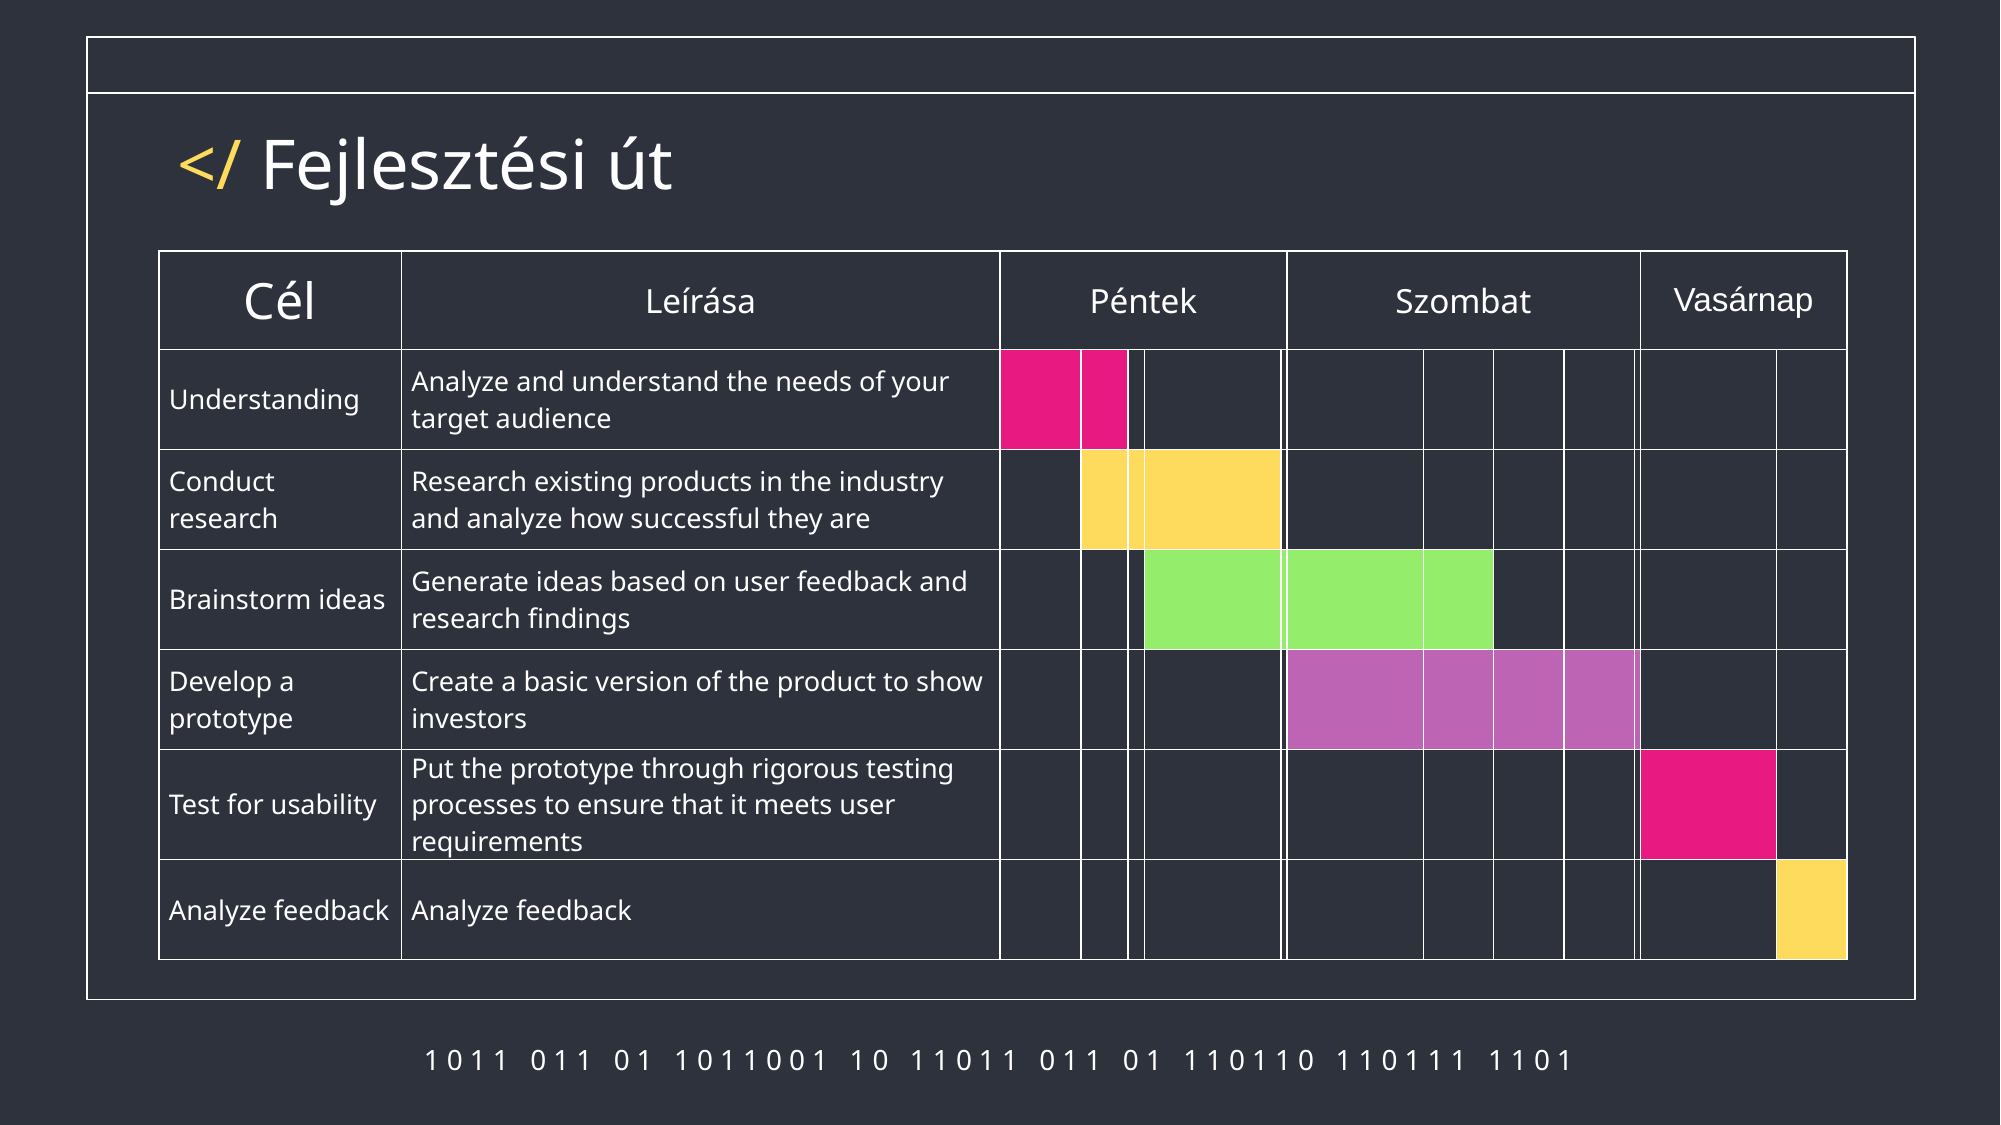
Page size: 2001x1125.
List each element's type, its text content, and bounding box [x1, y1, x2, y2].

table_cell [1288, 350, 1423, 449]
table_cell [1424, 860, 1493, 959]
table_cell [1001, 550, 1080, 649]
table_cell [1424, 450, 1493, 549]
title </ Fejlesztési út [157, 100, 1843, 226]
table_cell Analyze feedback [160, 860, 401, 959]
table_cell [1635, 450, 1640, 549]
table_cell [1424, 550, 1493, 649]
table_cell [1145, 650, 1280, 749]
table_cell [1082, 450, 1127, 549]
table_cell [1282, 350, 1286, 449]
table_cell [1494, 550, 1563, 649]
table_cell [1777, 550, 1846, 649]
table_cell [1082, 350, 1127, 449]
table_cell [1641, 860, 1776, 959]
table_header Szombat [1288, 252, 1640, 349]
table_cell [1129, 550, 1144, 649]
table_cell Brainstorm ideas [160, 550, 401, 649]
table_header Péntek [1001, 252, 1286, 349]
table_cell [1001, 450, 1080, 549]
table_cell Analyze and understand the needs of your target audience [402, 350, 999, 449]
table_cell [1565, 650, 1634, 749]
table_cell [1777, 450, 1846, 549]
table_cell Put the prototype through rigorous testing processes to ensure that it meets user requirements [402, 750, 999, 859]
table_cell [1777, 860, 1846, 959]
table_cell [1129, 750, 1144, 859]
table_header Leírása [402, 252, 999, 349]
table_cell [1424, 750, 1493, 859]
table_cell [1129, 860, 1144, 959]
table_cell [1282, 450, 1286, 549]
table_header Cél [160, 252, 401, 349]
table_cell Conduct research [160, 450, 401, 549]
table_cell Test for usability [160, 750, 401, 859]
table_cell [1635, 650, 1640, 749]
table_cell [1145, 450, 1280, 549]
table_cell [1082, 650, 1127, 749]
table_cell [1282, 550, 1286, 649]
table_cell [1494, 750, 1563, 859]
table_cell [1145, 750, 1280, 859]
table_cell [1129, 650, 1144, 749]
table_cell [1001, 860, 1080, 959]
table_cell [1641, 750, 1776, 859]
table_cell [1129, 350, 1144, 449]
table_cell [1635, 860, 1640, 959]
table_cell [1282, 860, 1286, 959]
table_cell [1777, 650, 1846, 749]
table_cell [1635, 350, 1640, 449]
table_cell [1635, 550, 1640, 649]
table_cell [1641, 550, 1776, 649]
table_cell [1288, 650, 1423, 749]
table_cell [1288, 860, 1423, 959]
table_cell [1494, 860, 1563, 959]
table_cell [1288, 450, 1423, 549]
table_cell [1777, 350, 1846, 449]
table_cell [1565, 860, 1634, 959]
table_cell [1424, 650, 1493, 749]
table_cell [1565, 550, 1634, 649]
table_cell [1565, 350, 1634, 449]
table_cell Develop a prototype [160, 650, 401, 749]
table_cell [1641, 450, 1776, 549]
table_header Vasárnap [1641, 252, 1846, 349]
table_cell [1565, 450, 1634, 549]
table_cell [1282, 650, 1286, 749]
table_cell [1565, 750, 1634, 859]
table_cell [1145, 550, 1280, 649]
table_cell [1494, 450, 1563, 549]
table_cell [1001, 650, 1080, 749]
table_cell [1424, 350, 1493, 449]
table_cell [1001, 750, 1080, 859]
table_cell [1494, 350, 1563, 449]
table_cell [1635, 750, 1640, 859]
table_cell Create a basic version of the product to show investors [402, 650, 999, 749]
table_cell [1777, 750, 1846, 859]
table_cell [1282, 750, 1286, 859]
table_cell Research existing products in the industry and analyze how successful they are [402, 450, 999, 549]
table_cell [1082, 750, 1127, 859]
table_cell [1494, 650, 1563, 749]
table_cell [1082, 550, 1127, 649]
table_cell Generate ideas based on user feedback and research findings [402, 550, 999, 649]
table_cell Analyze feedback [402, 860, 999, 959]
table_cell [1129, 450, 1144, 549]
table_cell [1082, 860, 1127, 959]
table_cell [1288, 550, 1423, 649]
table_cell [1145, 860, 1280, 959]
table_cell [1288, 750, 1423, 859]
table_cell [1641, 350, 1776, 449]
table_cell [1001, 350, 1080, 449]
table_cell [1641, 650, 1776, 749]
table_cell Understanding [160, 350, 401, 449]
table_cell [1145, 350, 1280, 449]
